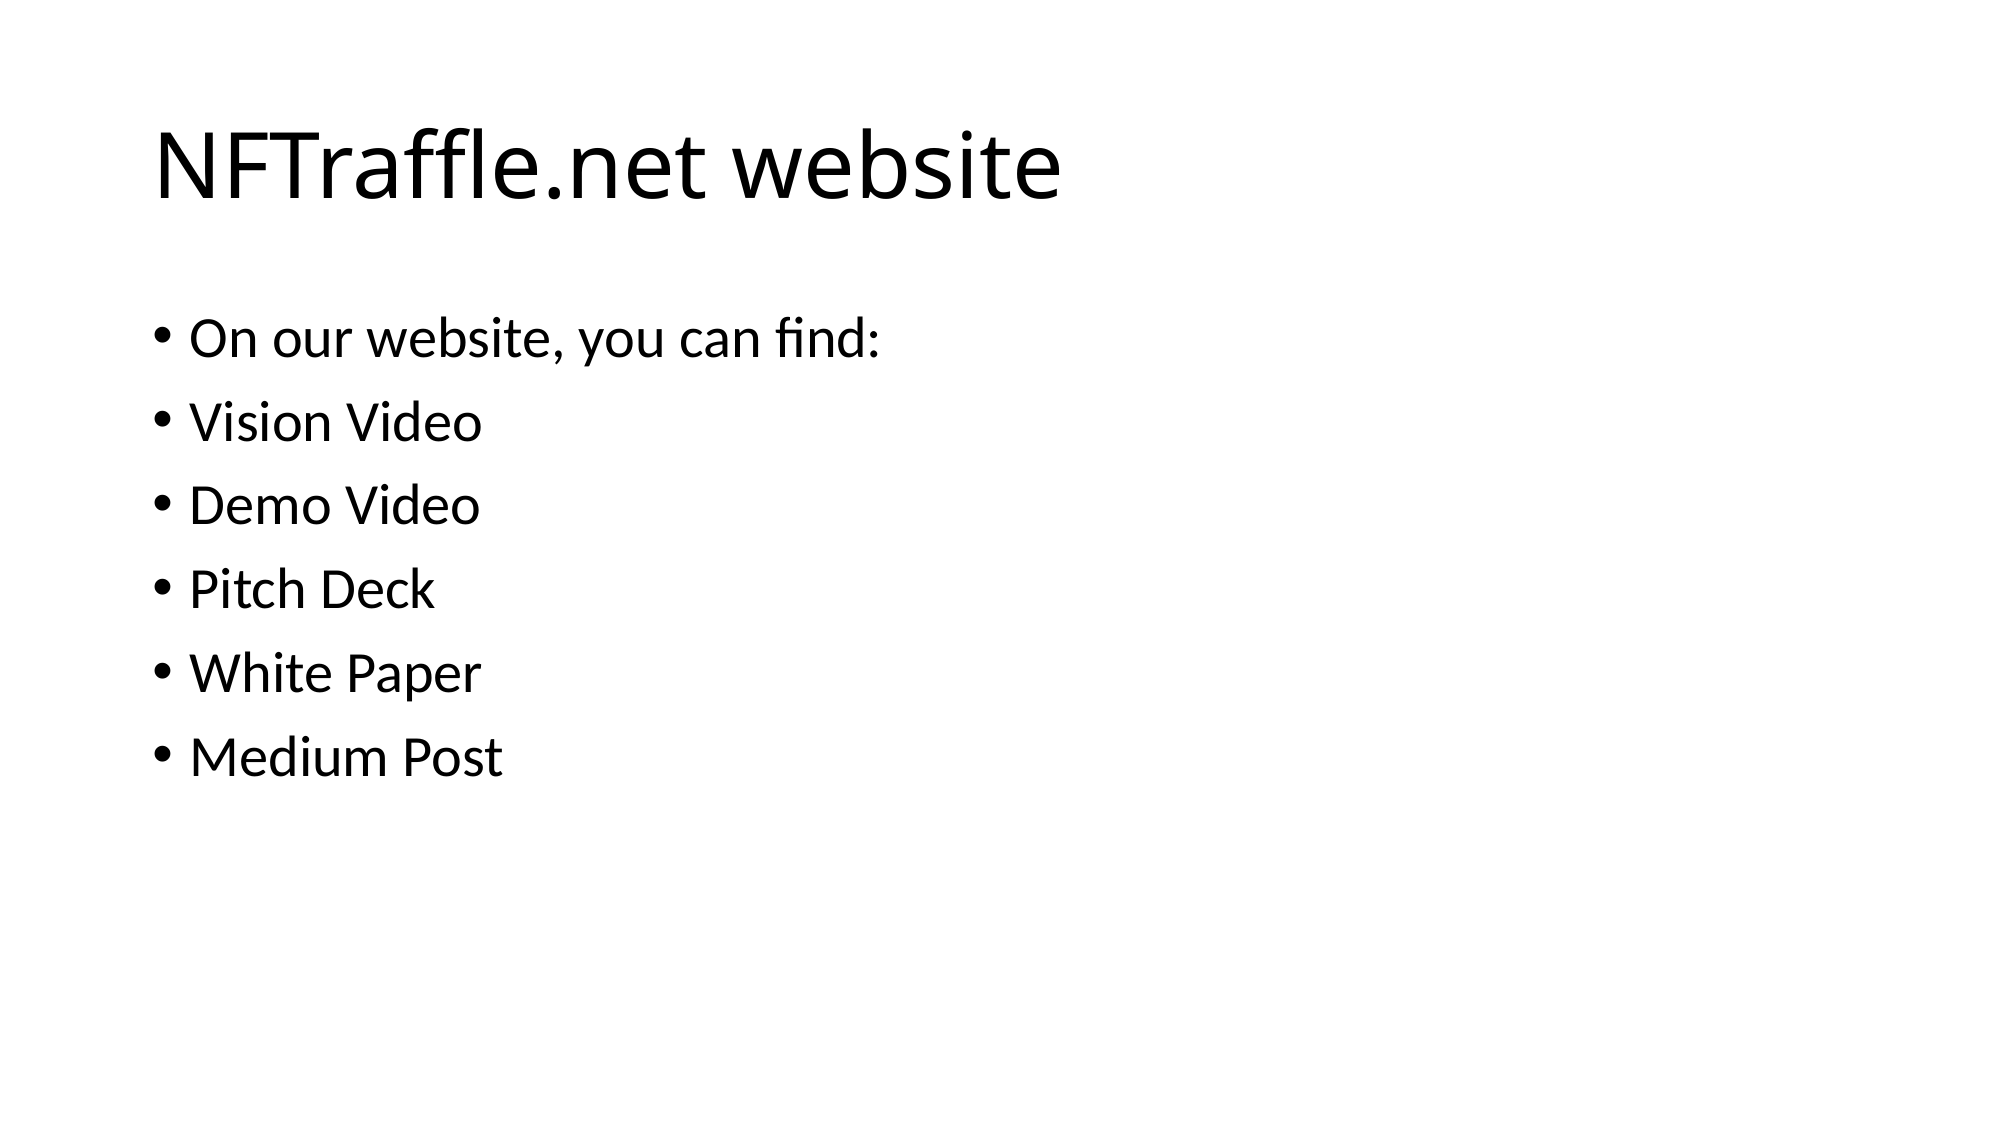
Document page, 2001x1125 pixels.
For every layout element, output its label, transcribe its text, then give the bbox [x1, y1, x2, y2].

title NFTraffle.net website [137, 59, 1863, 278]
list On our website, you can find: Vision Video Demo Video Pitch Deck White Paper Medium Post [137, 299, 1863, 1014]
